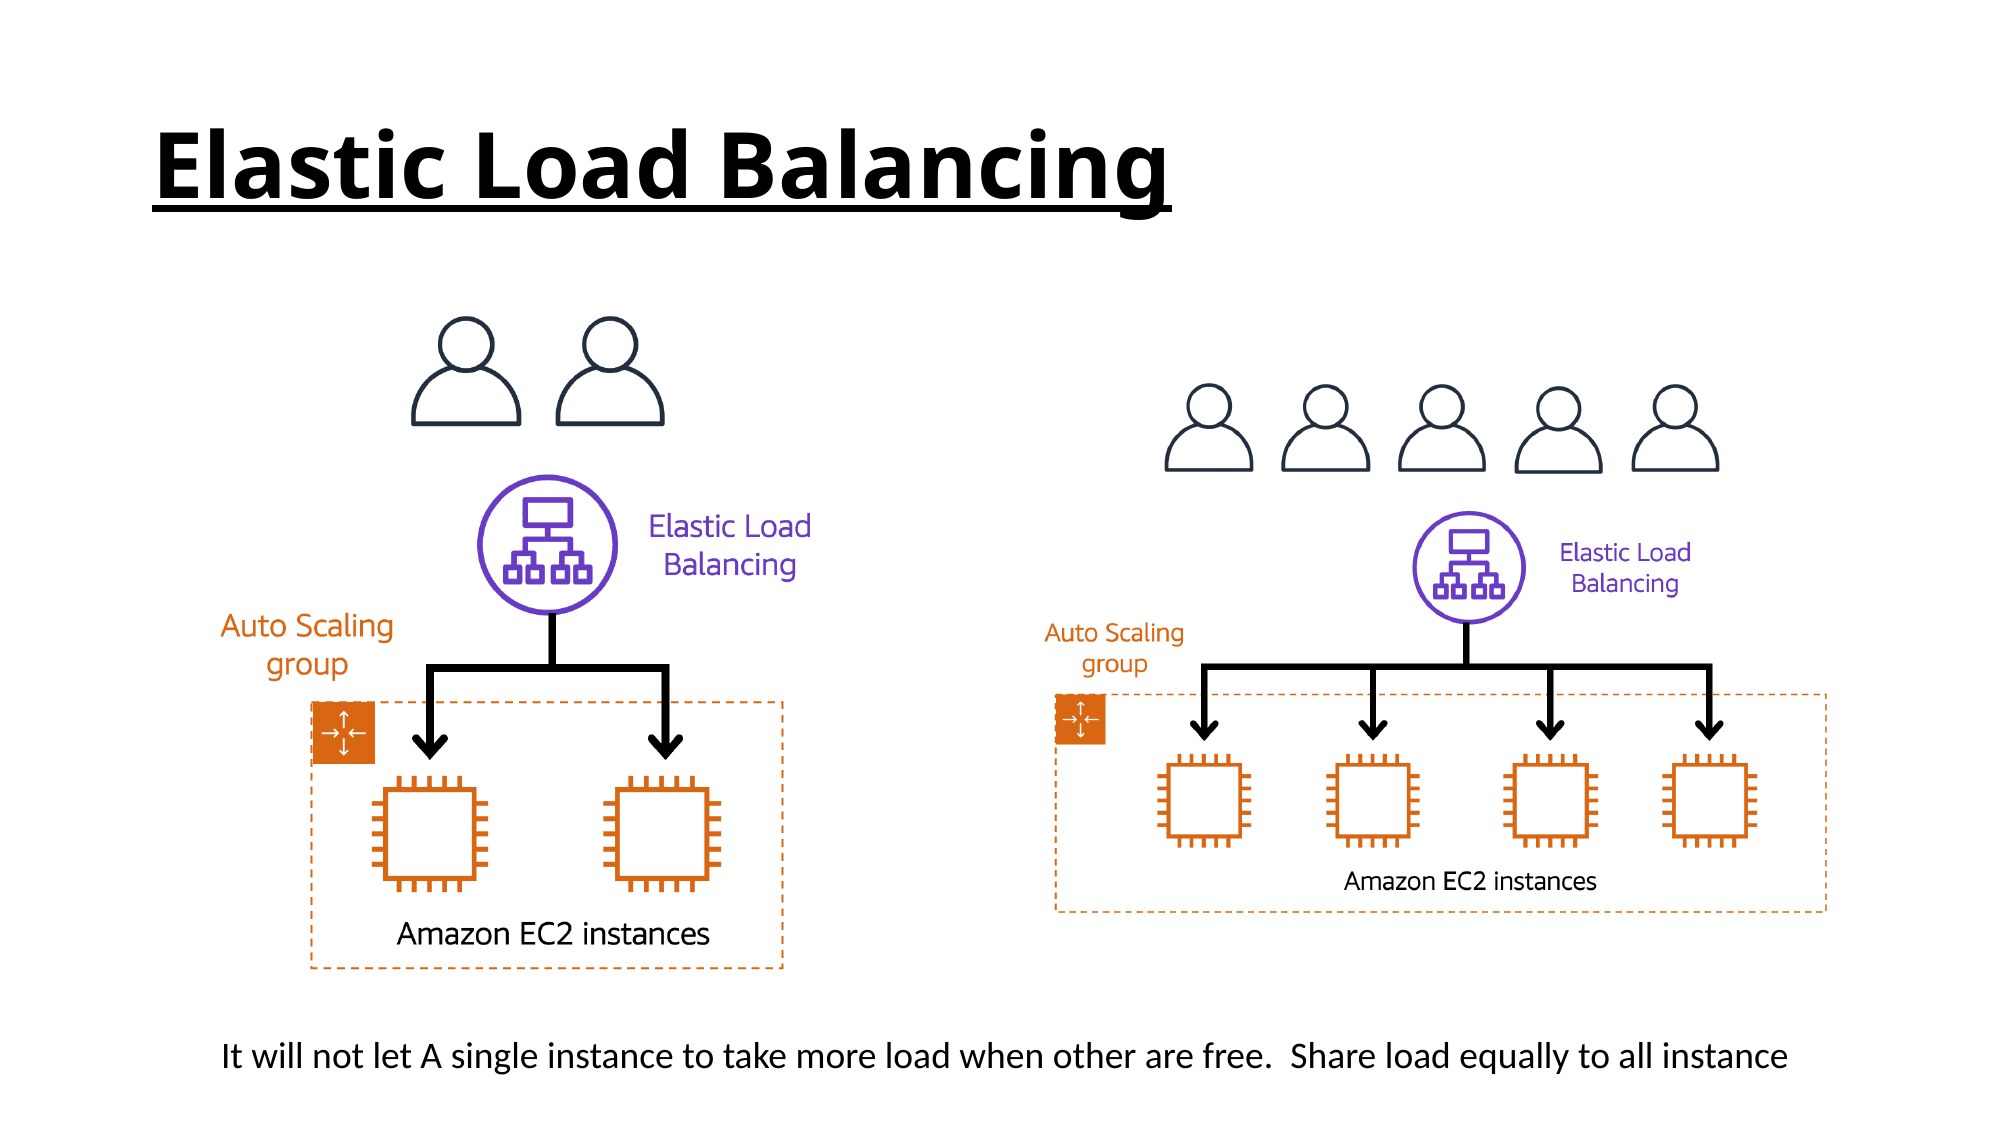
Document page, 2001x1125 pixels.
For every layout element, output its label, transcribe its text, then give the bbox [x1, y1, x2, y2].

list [1012, 363, 1863, 950]
title Elastic Load Balancing [137, 59, 1863, 278]
text_box It will not let A single instance to take more load when other are free. Share load equally to all instance [206, 1023, 1847, 1084]
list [206, 299, 919, 1014]
